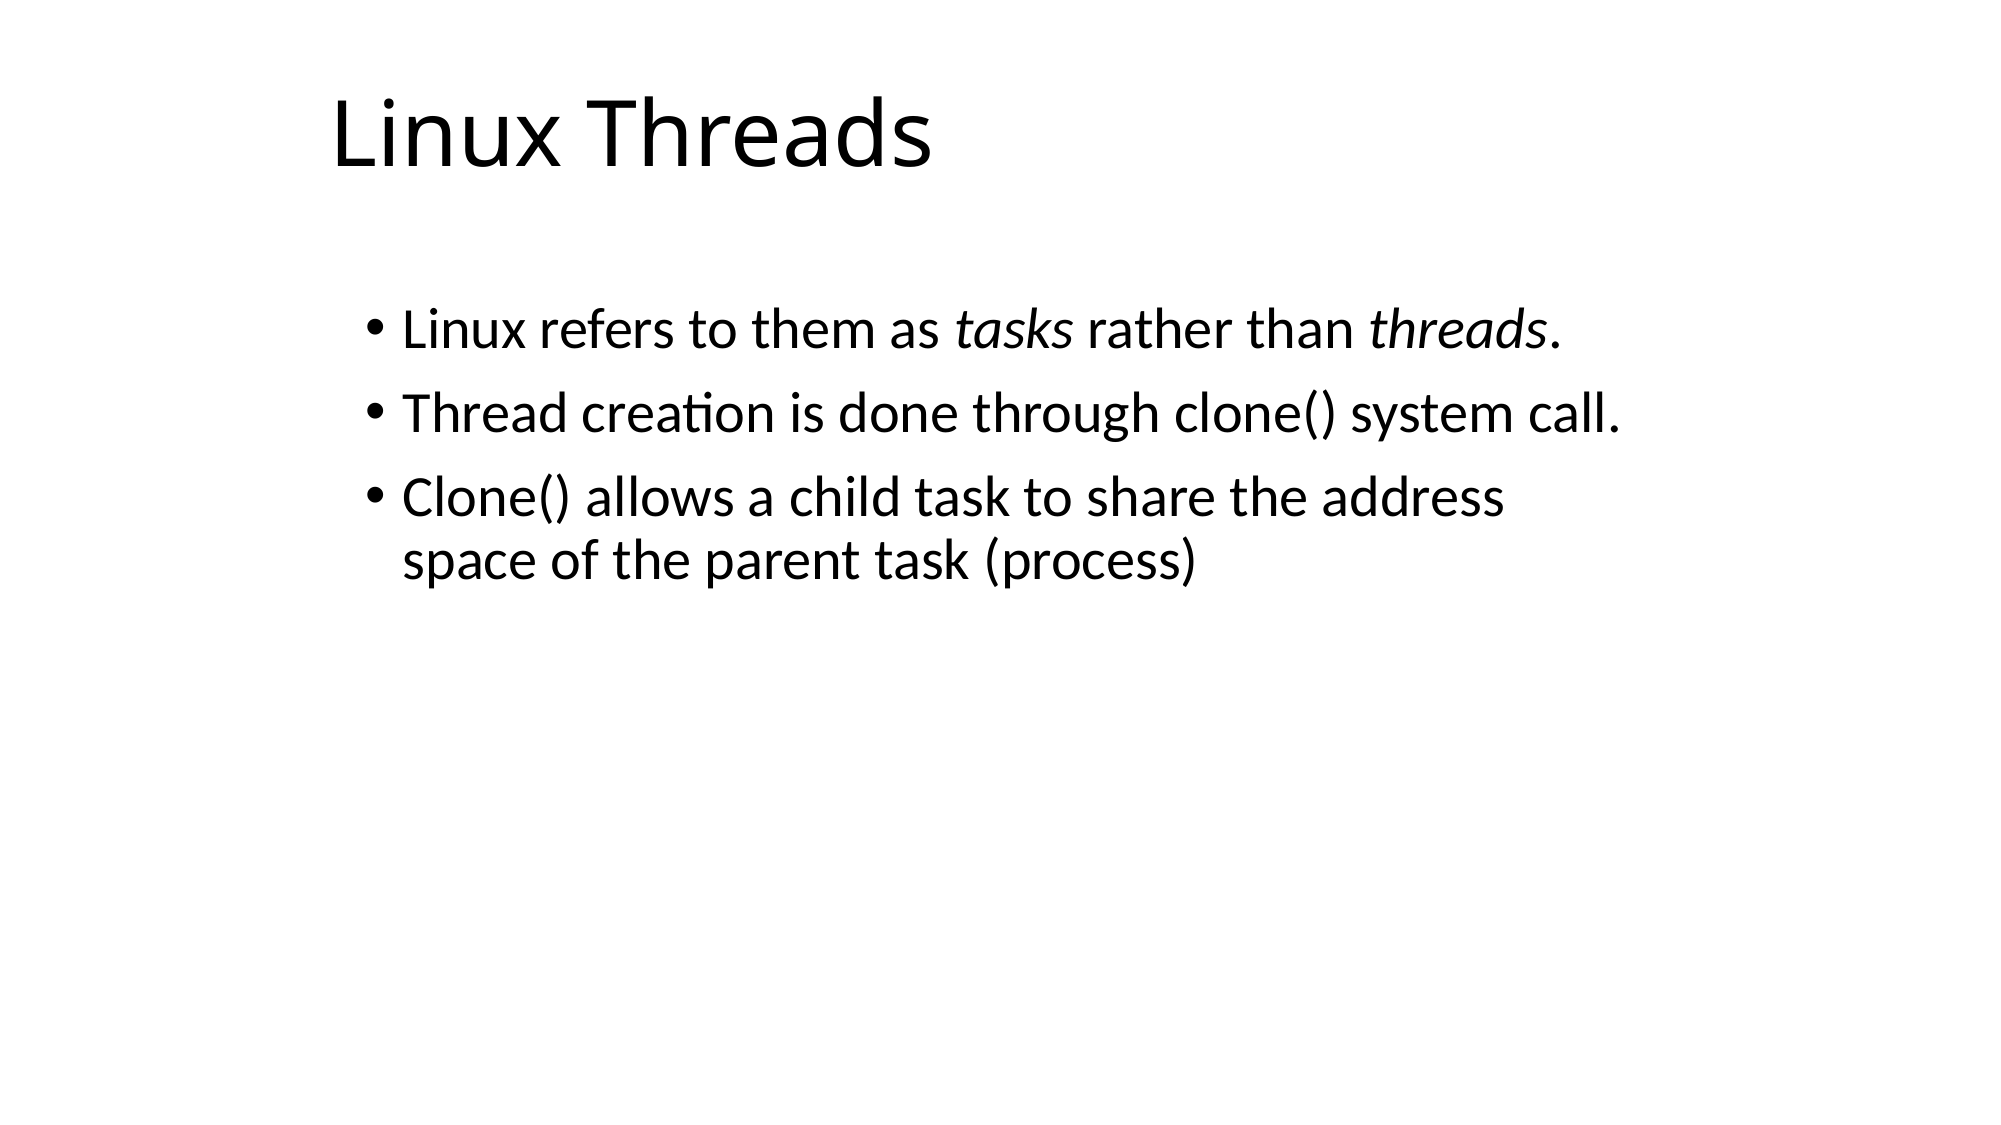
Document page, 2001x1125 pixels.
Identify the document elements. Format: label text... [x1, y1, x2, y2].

title Linux Threads [314, 42, 1665, 231]
list Linux refers to them as tasks rather than threads. Thread creation is done through clone() system call. Clone() allows a child task to share the address space of the parent task (process) [350, 290, 1642, 1035]
